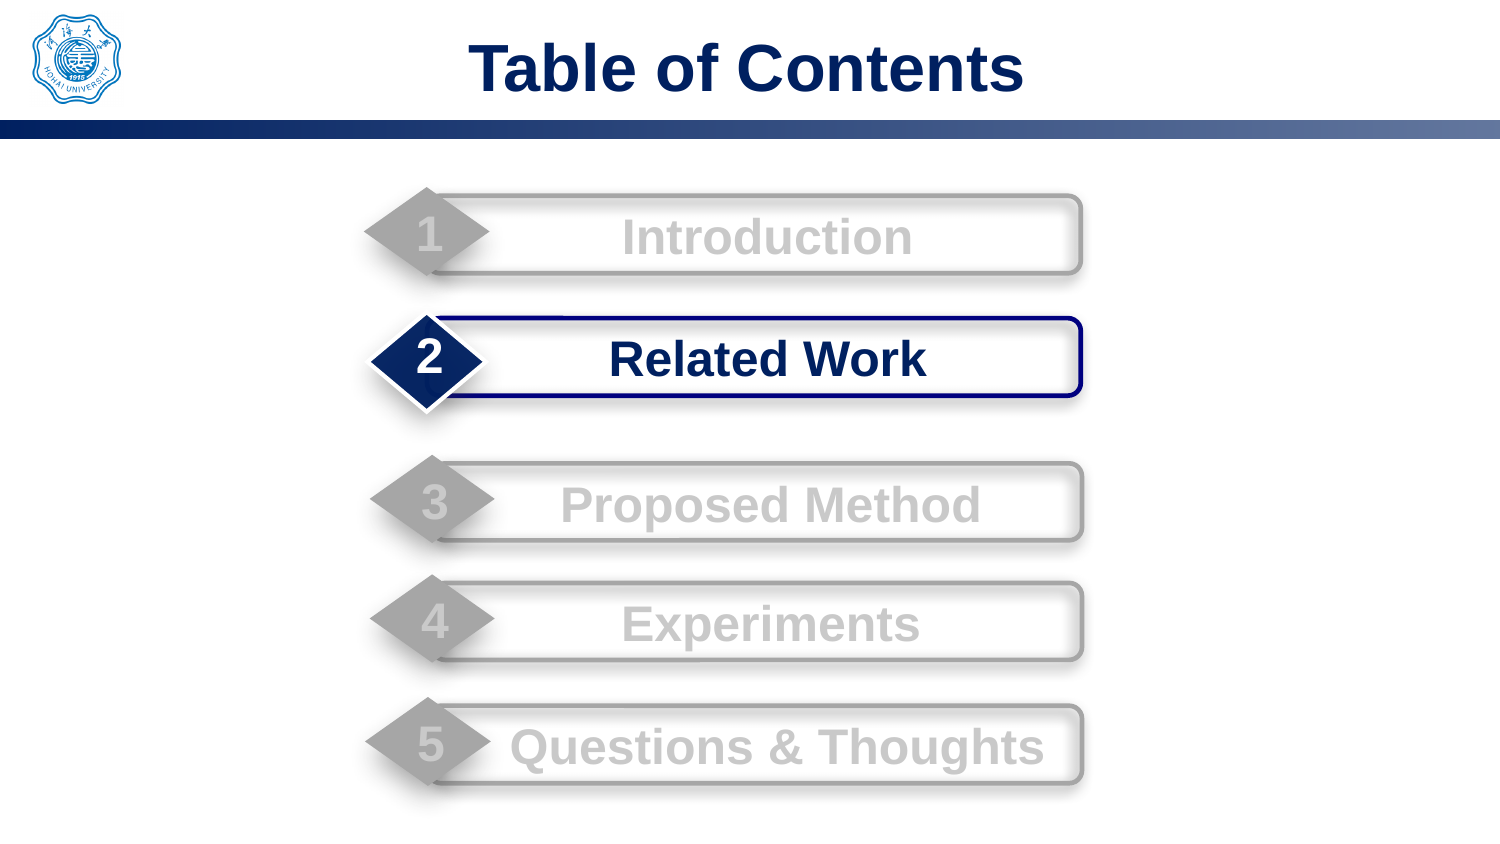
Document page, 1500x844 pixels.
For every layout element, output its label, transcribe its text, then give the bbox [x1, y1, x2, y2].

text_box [373, 576, 1083, 661]
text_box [368, 699, 1083, 784]
picture [29, 11, 124, 17]
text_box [367, 189, 1081, 274]
title Table of Contents [11, 17, 1483, 112]
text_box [367, 311, 1081, 412]
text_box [373, 457, 1083, 541]
